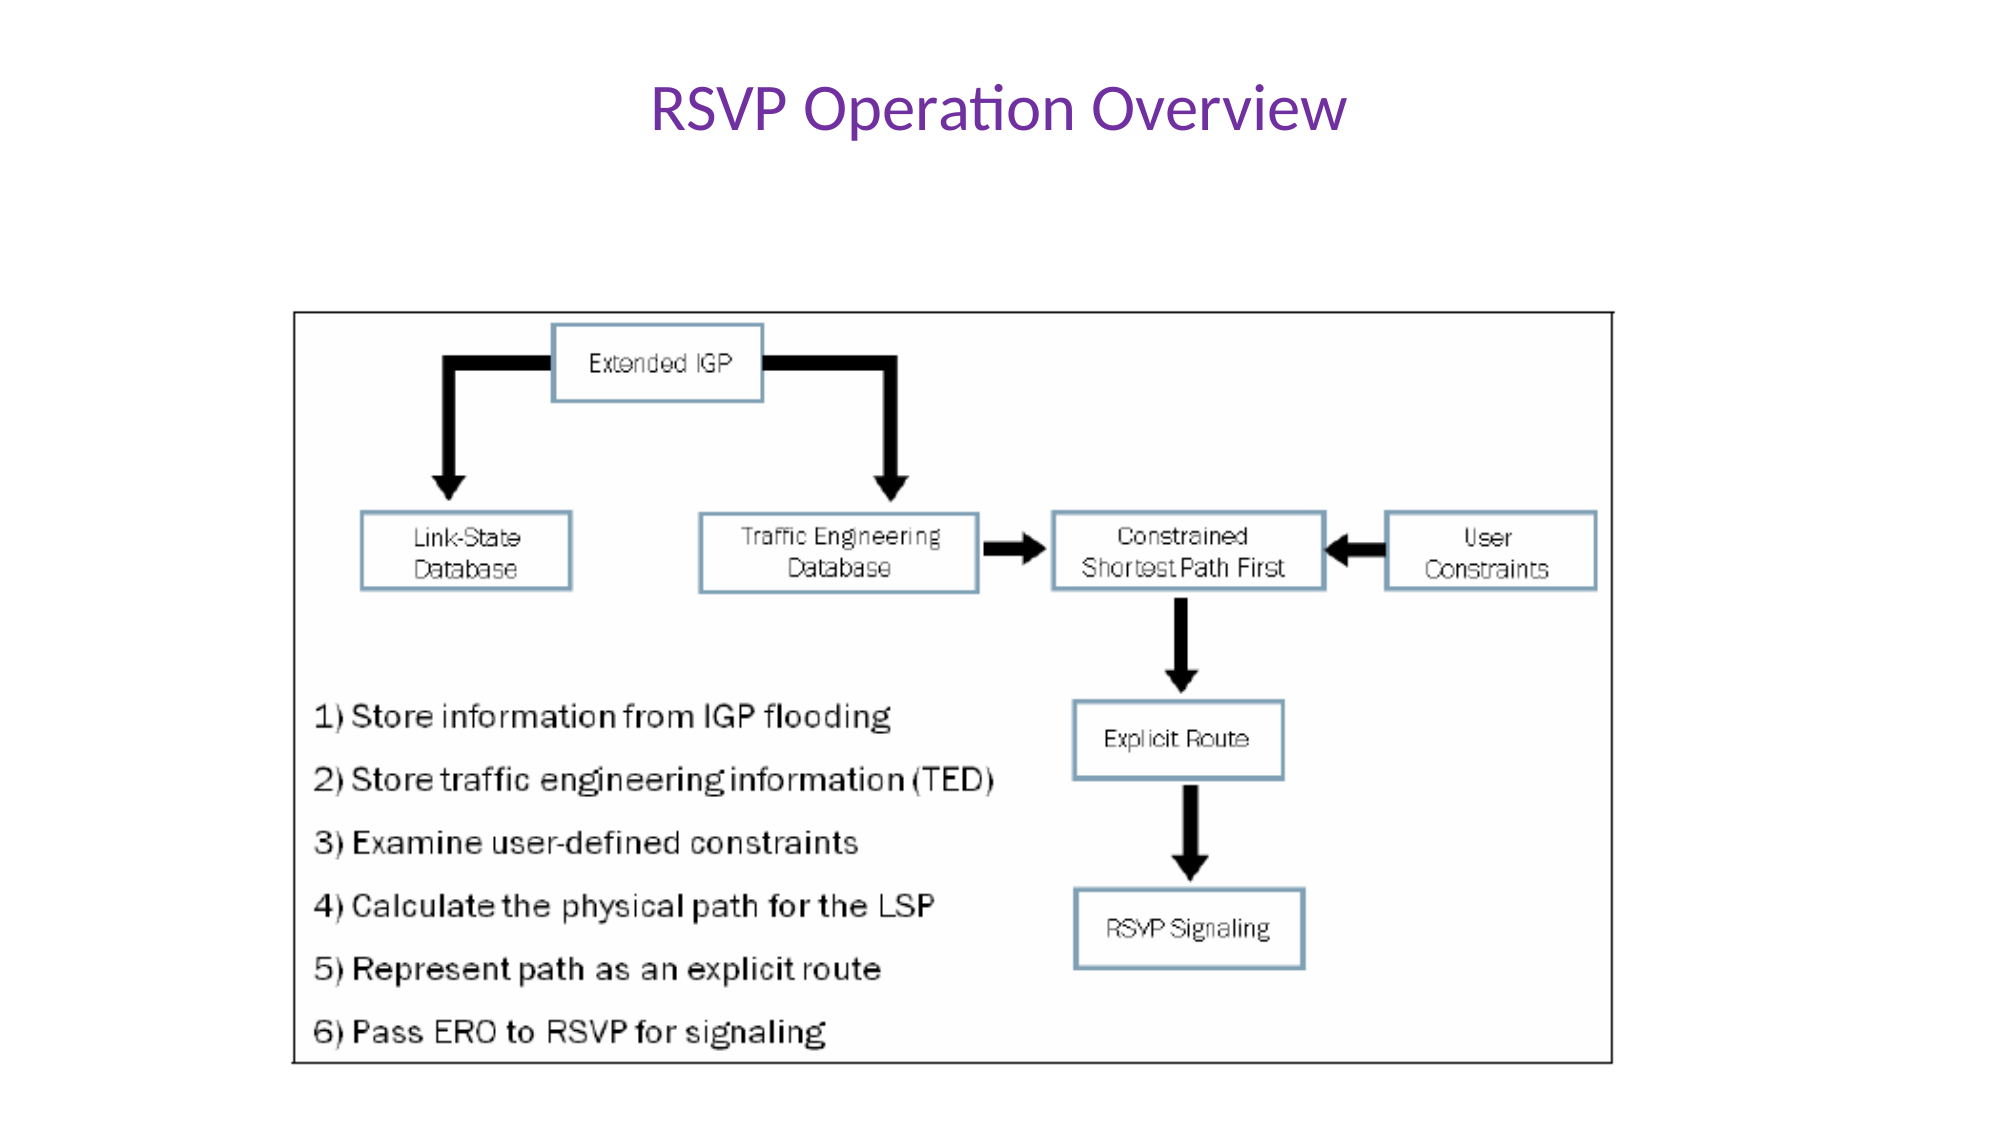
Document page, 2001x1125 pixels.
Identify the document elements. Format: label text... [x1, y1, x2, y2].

title RSVP Operation Overview [137, 0, 1863, 218]
picture [288, 308, 1619, 1072]
